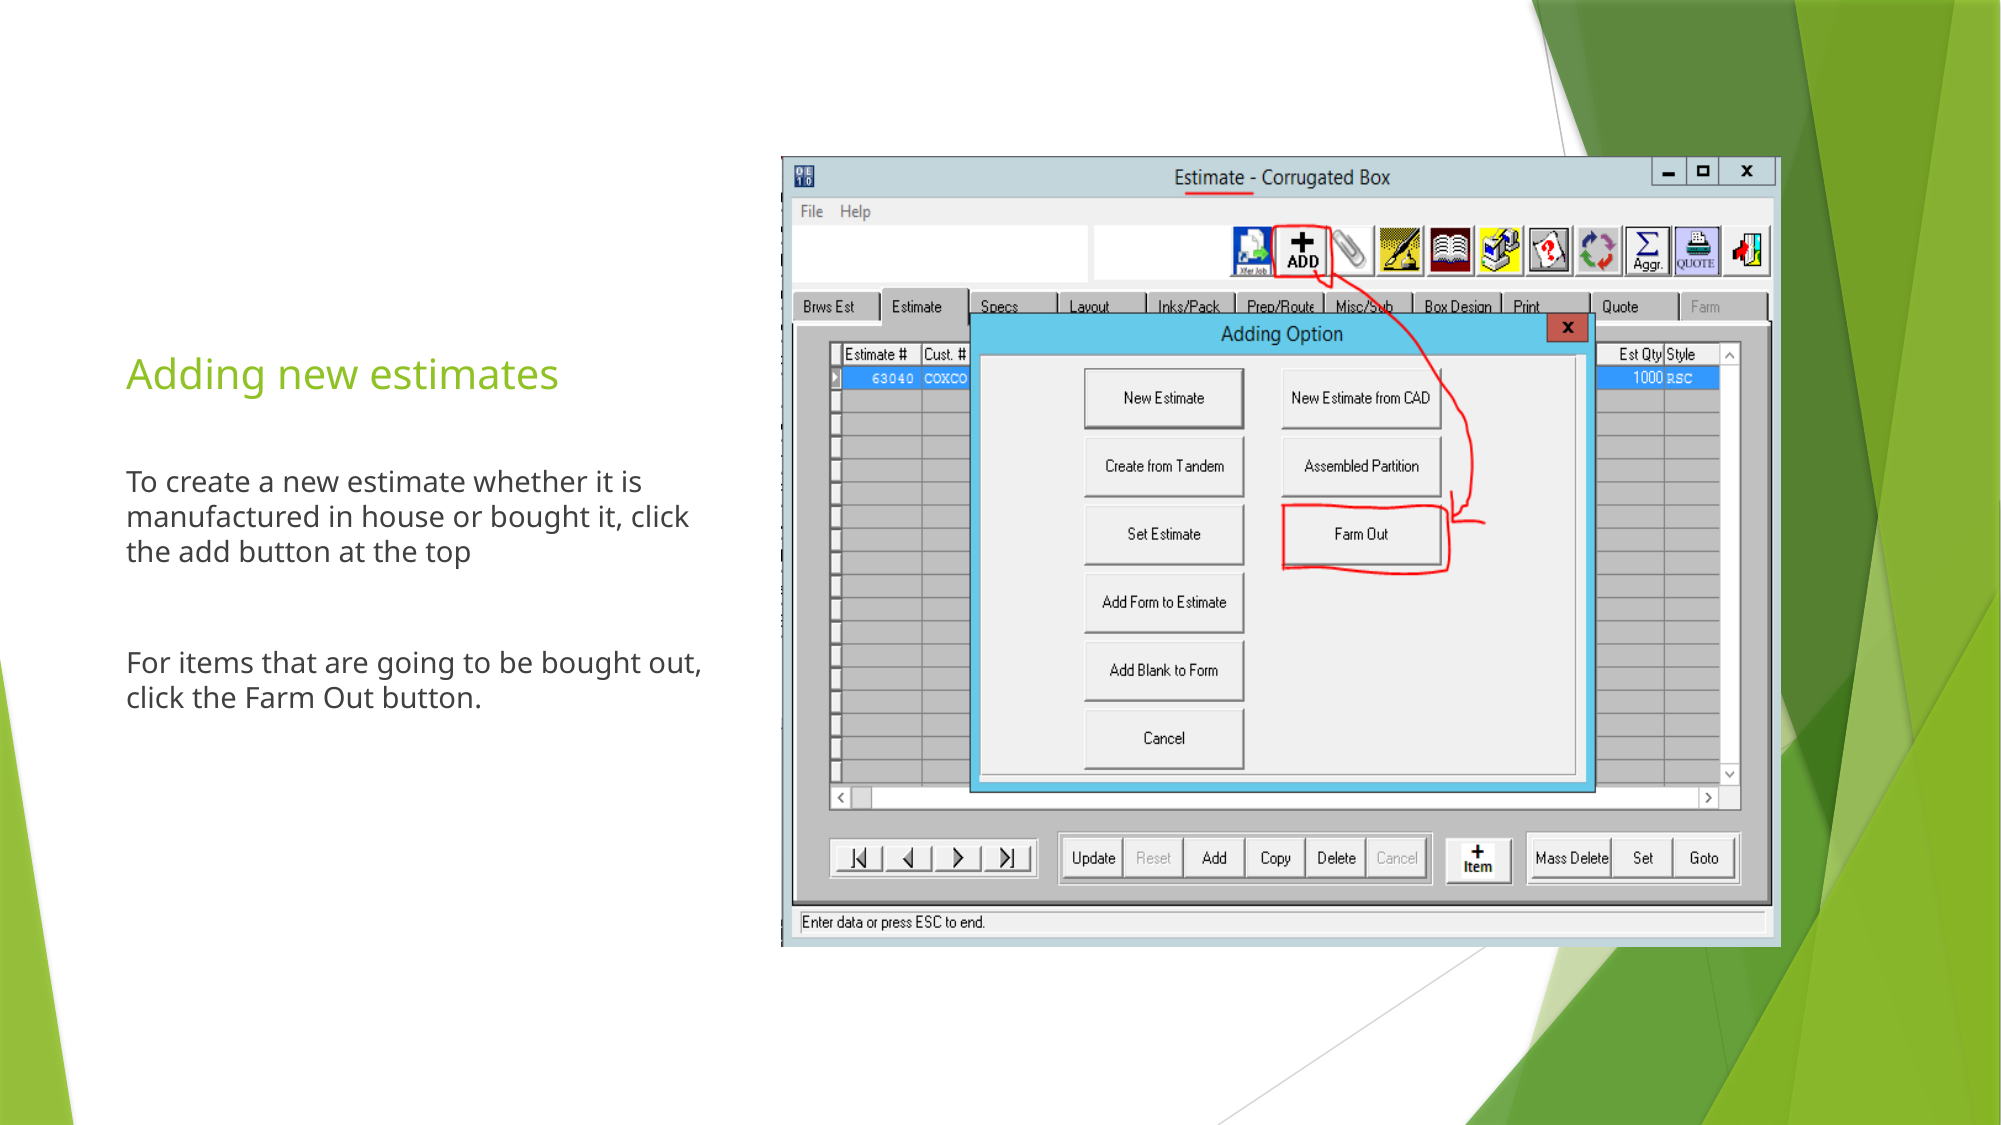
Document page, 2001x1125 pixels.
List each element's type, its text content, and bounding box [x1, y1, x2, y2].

title Adding new estimates [111, 245, 744, 455]
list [780, 155, 1782, 947]
list To create a new estimate whether it is manufactured in house or bought it, click the add button at the top For items that are going to be bought out, click the Farm Out button. [111, 455, 744, 880]
